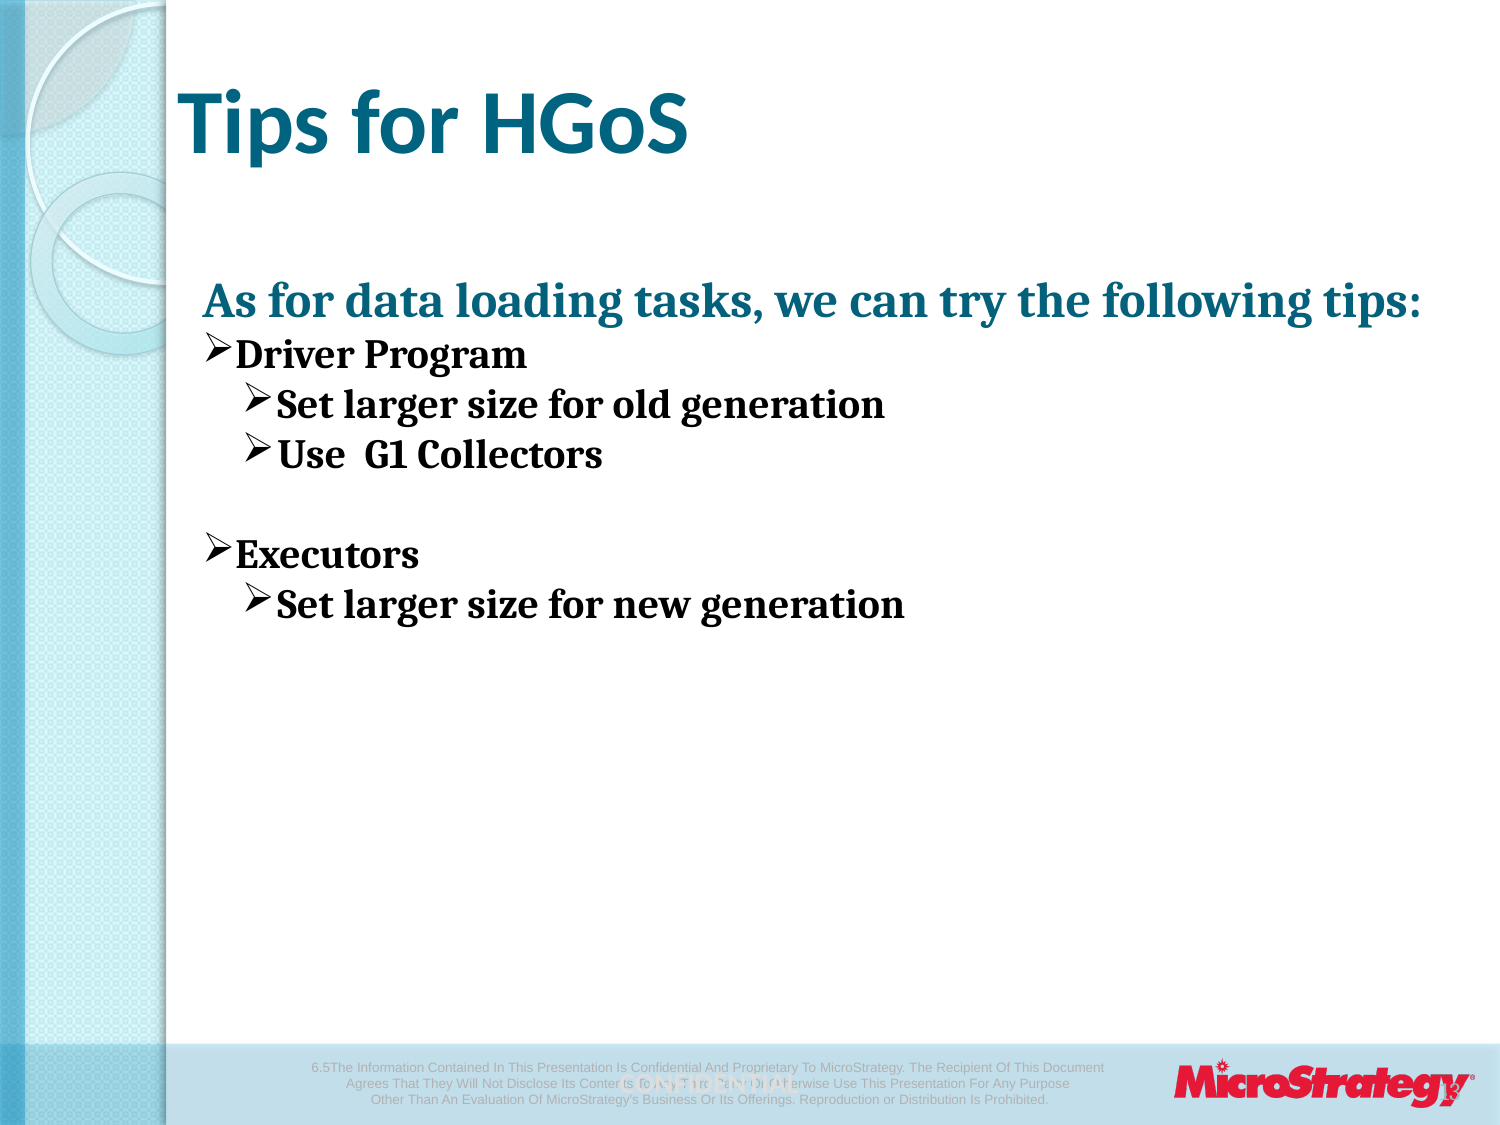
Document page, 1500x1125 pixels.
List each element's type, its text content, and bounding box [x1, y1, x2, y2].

title Tips for HGoS [162, 62, 1327, 172]
slide_number 13 [1413, 1034, 1488, 1113]
text_box As for data loading tasks, we can try the following tips: Driver Program Set larger size for old generation Use G1 Collectors Executors Set larger size for new generation [187, 259, 1488, 635]
picture [1174, 1058, 1413, 1108]
